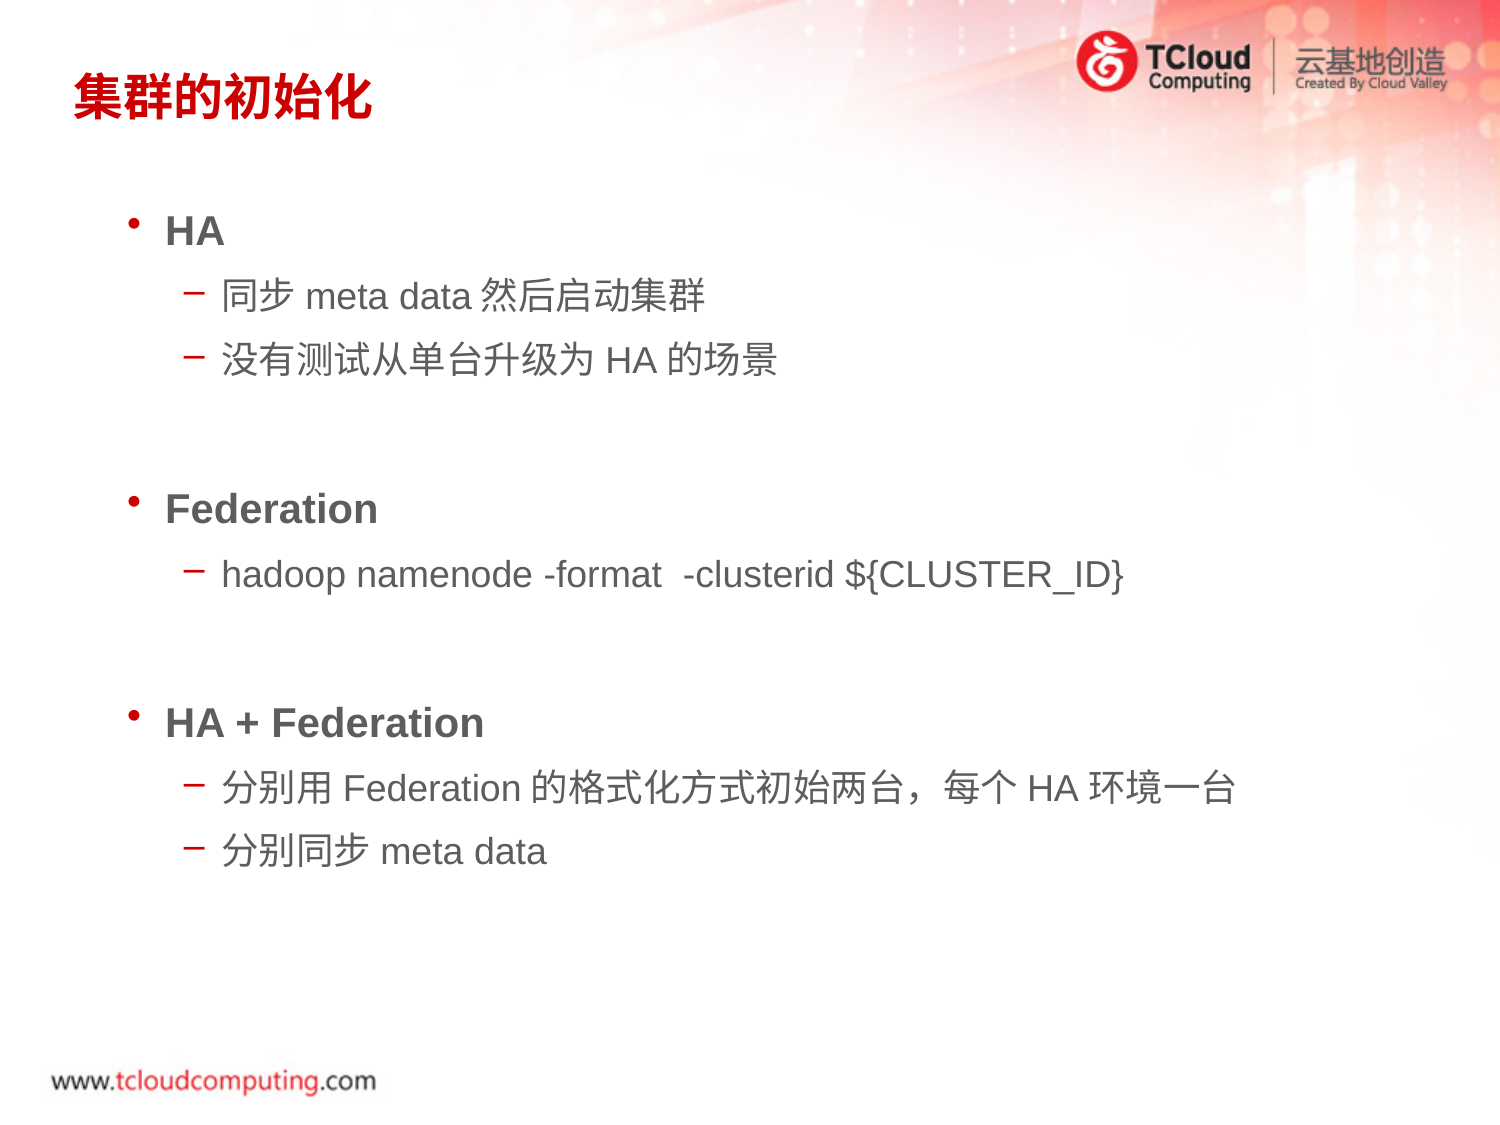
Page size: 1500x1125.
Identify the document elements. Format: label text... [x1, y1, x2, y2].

picture [0, 0, 1500, 1125]
list HA 同步meta data然后启动集群 没有测试从单台升级为HA的场景 Federation hadoop namenode -format -clusterid ${CLUSTER_ID} HA + Federation 分别用Federation的格式化方式初始两台，每个HA环境一台 分别同步meta data [111, 186, 1400, 1071]
title 集群的初始化 [57, 40, 1201, 158]
